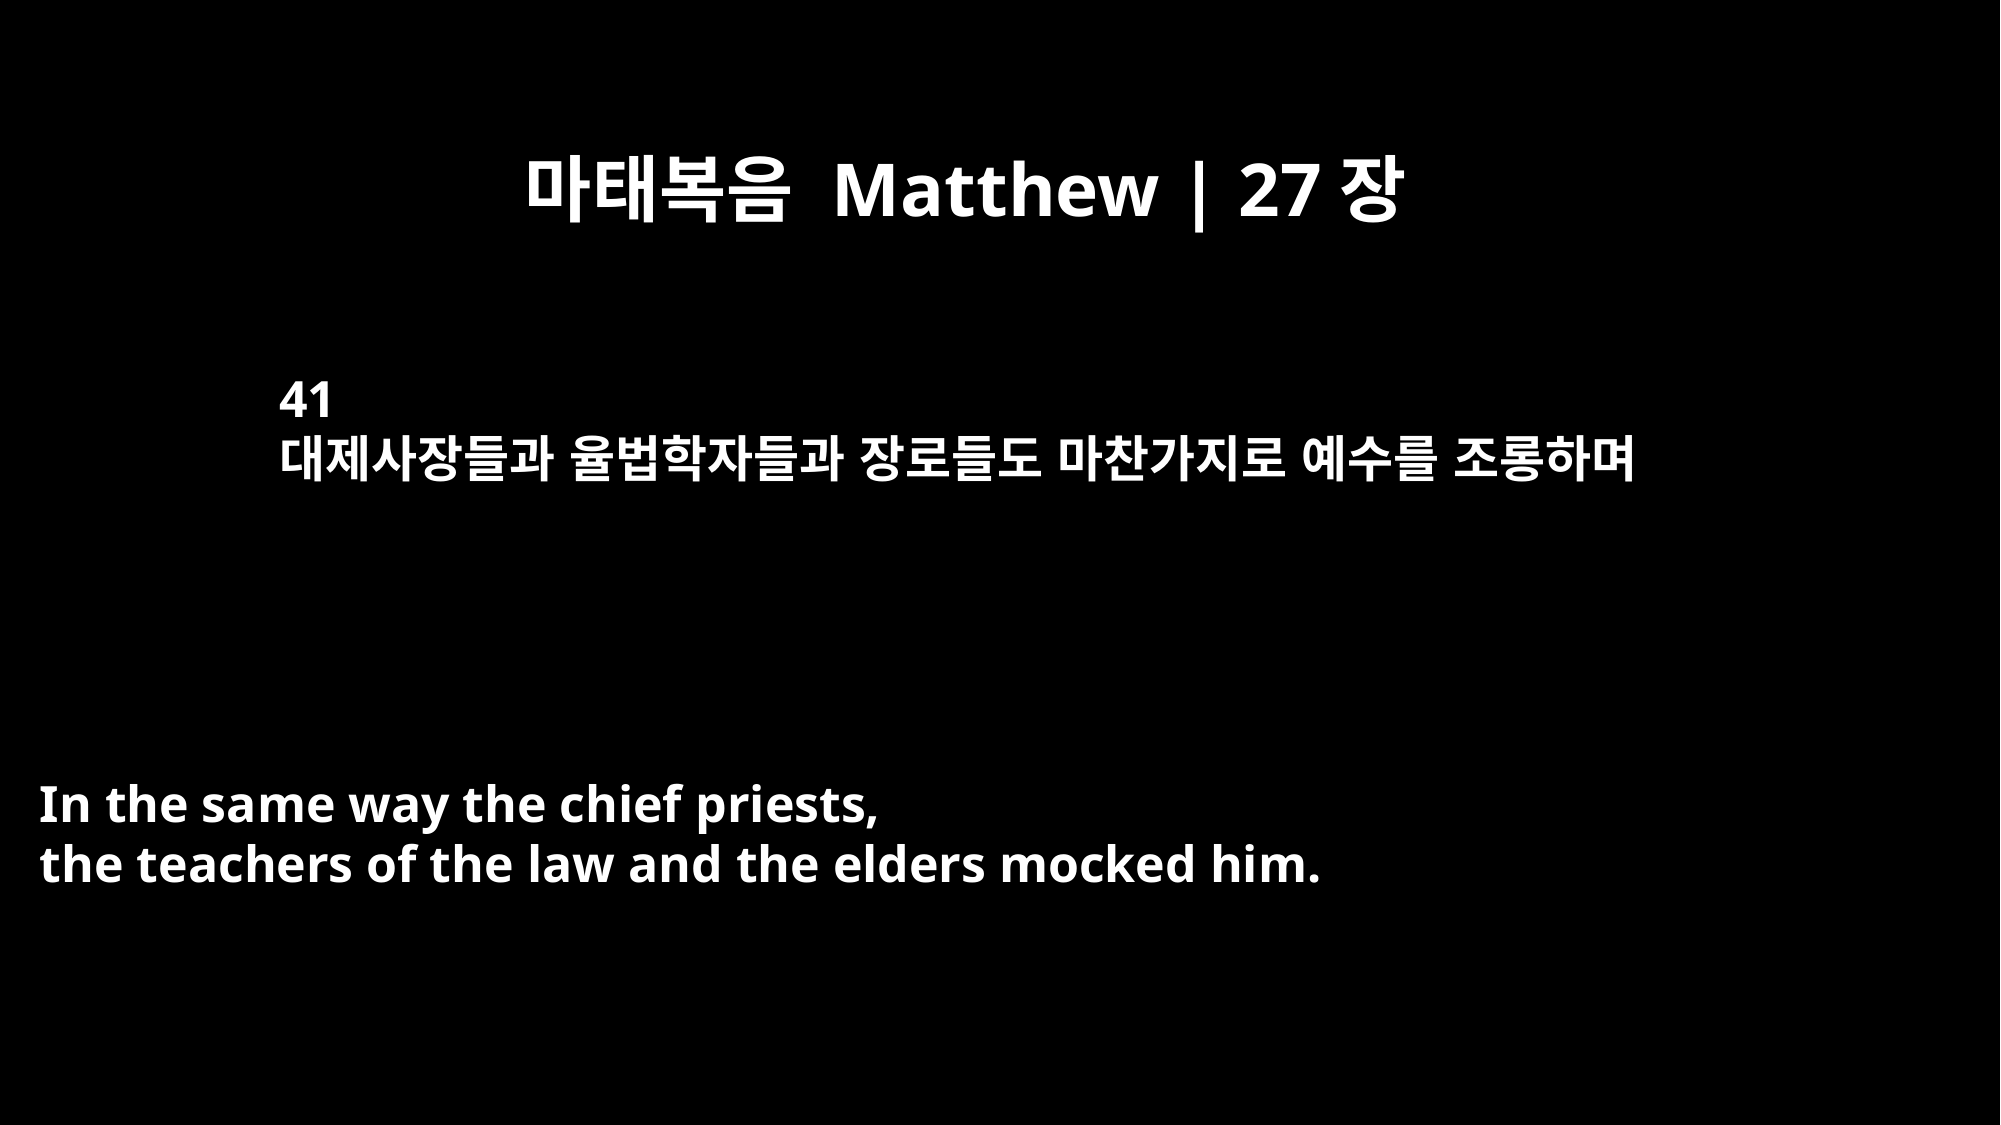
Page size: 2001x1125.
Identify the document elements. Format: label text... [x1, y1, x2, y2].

text_box 41 대제사장들과 율법학자들과 장로들도 마찬가지로 예수를 조롱하며 [264, 359, 1653, 495]
text_box 마태복음 Matthew | 27장 [510, 136, 1422, 239]
text_box In the same way the chief priests, the teachers of the law and the elders mocked him. [25, 764, 1337, 900]
